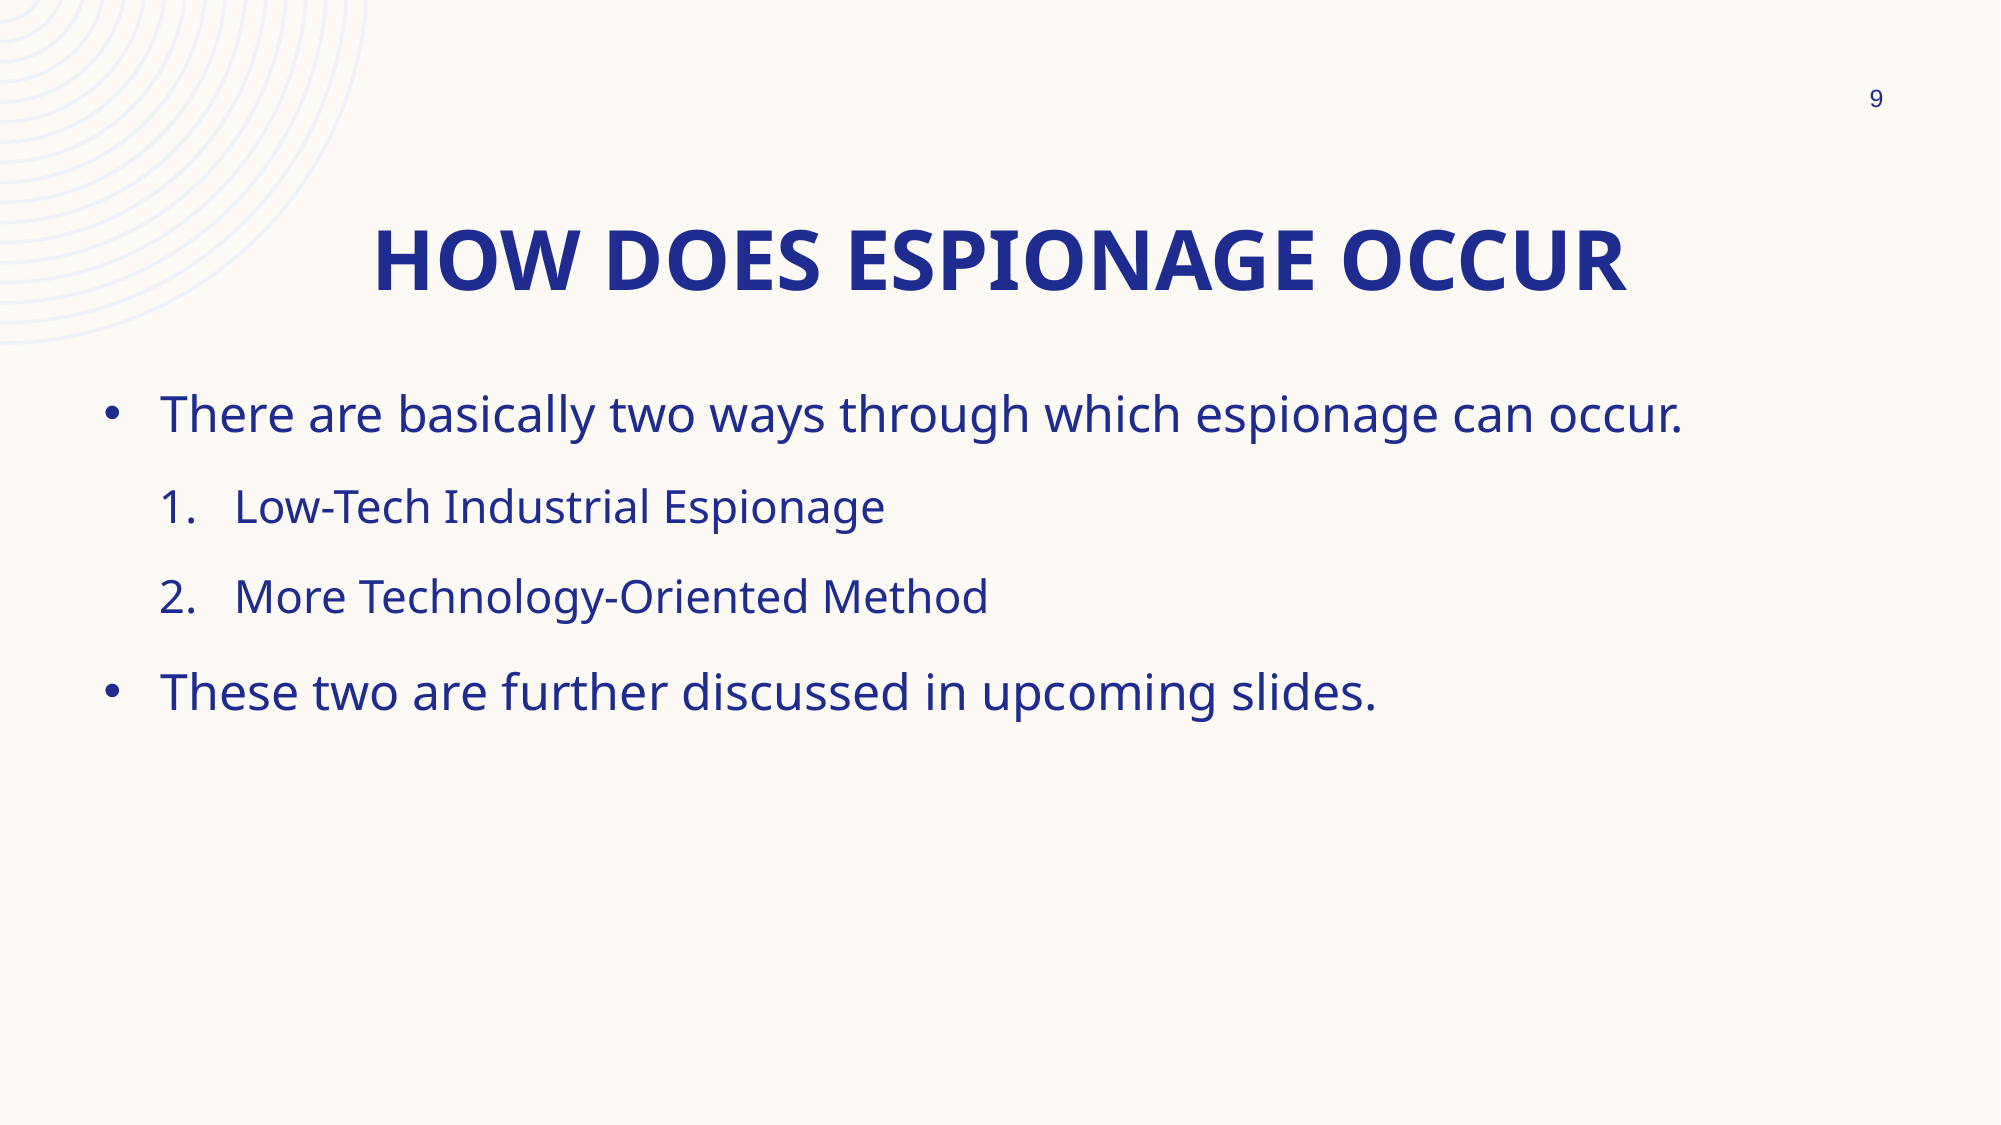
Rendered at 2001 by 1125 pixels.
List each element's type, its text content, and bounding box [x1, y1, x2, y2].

slide_number 9 [1795, 75, 1958, 120]
title How does espionage occur [124, 199, 1875, 326]
list There are basically two ways through which espionage can occur. Low-Tech Industrial Espionage More Technology-Oriented Method These two are further discussed in upcoming slides. [88, 345, 1913, 1073]
